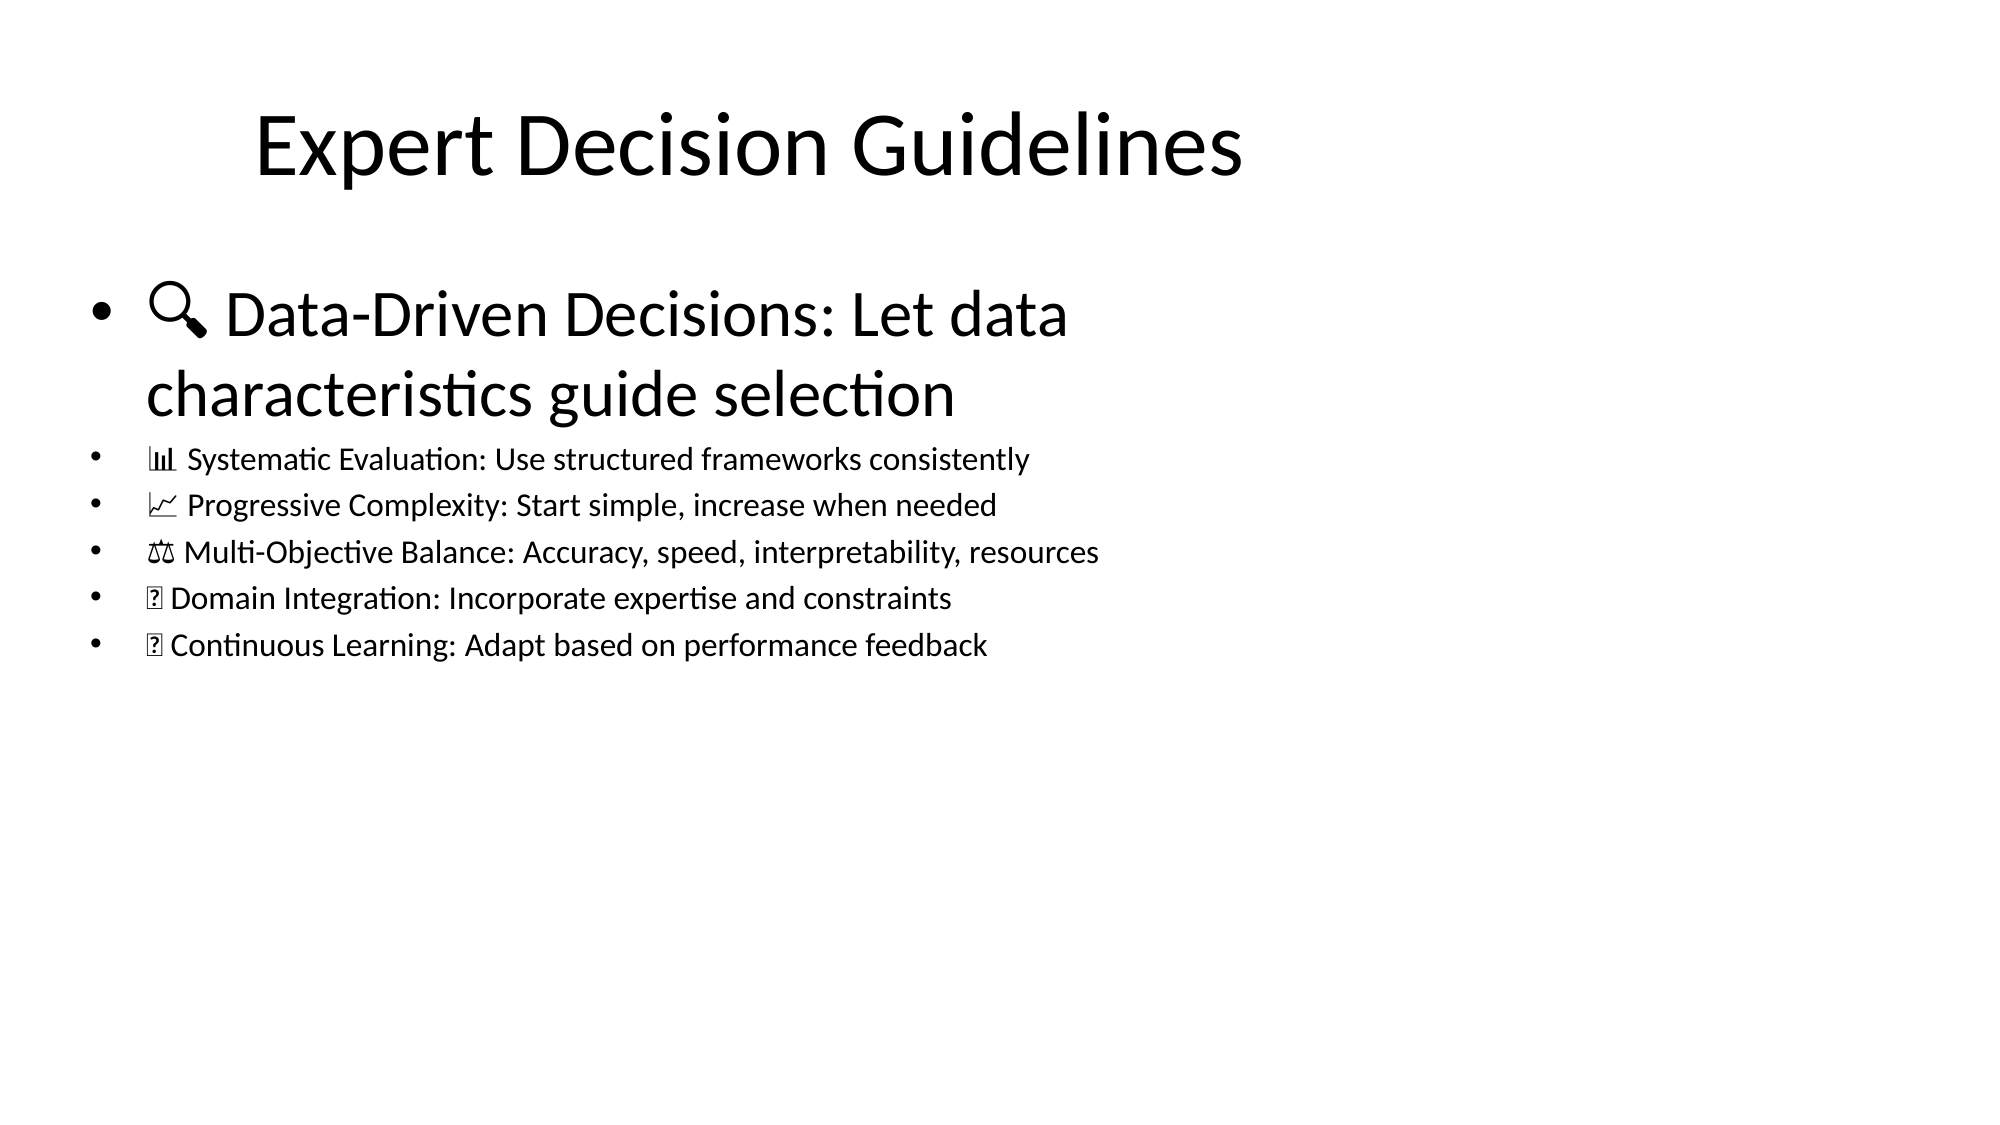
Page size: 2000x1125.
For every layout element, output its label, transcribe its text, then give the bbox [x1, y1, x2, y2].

title Expert Decision Guidelines [75, 45, 1425, 233]
list 🔍 Data-Driven Decisions: Let data characteristics guide selection 📊 Systematic Evaluation: Use structured frameworks consistently 📈 Progressive Complexity: Start simple, increase when needed ⚖️ Multi-Objective Balance: Accuracy, speed, interpretability, resources 🏢 Domain Integration: Incorporate expertise and constraints 🔄 Continuous Learning: Adapt based on performance feedback [75, 262, 1425, 1005]
